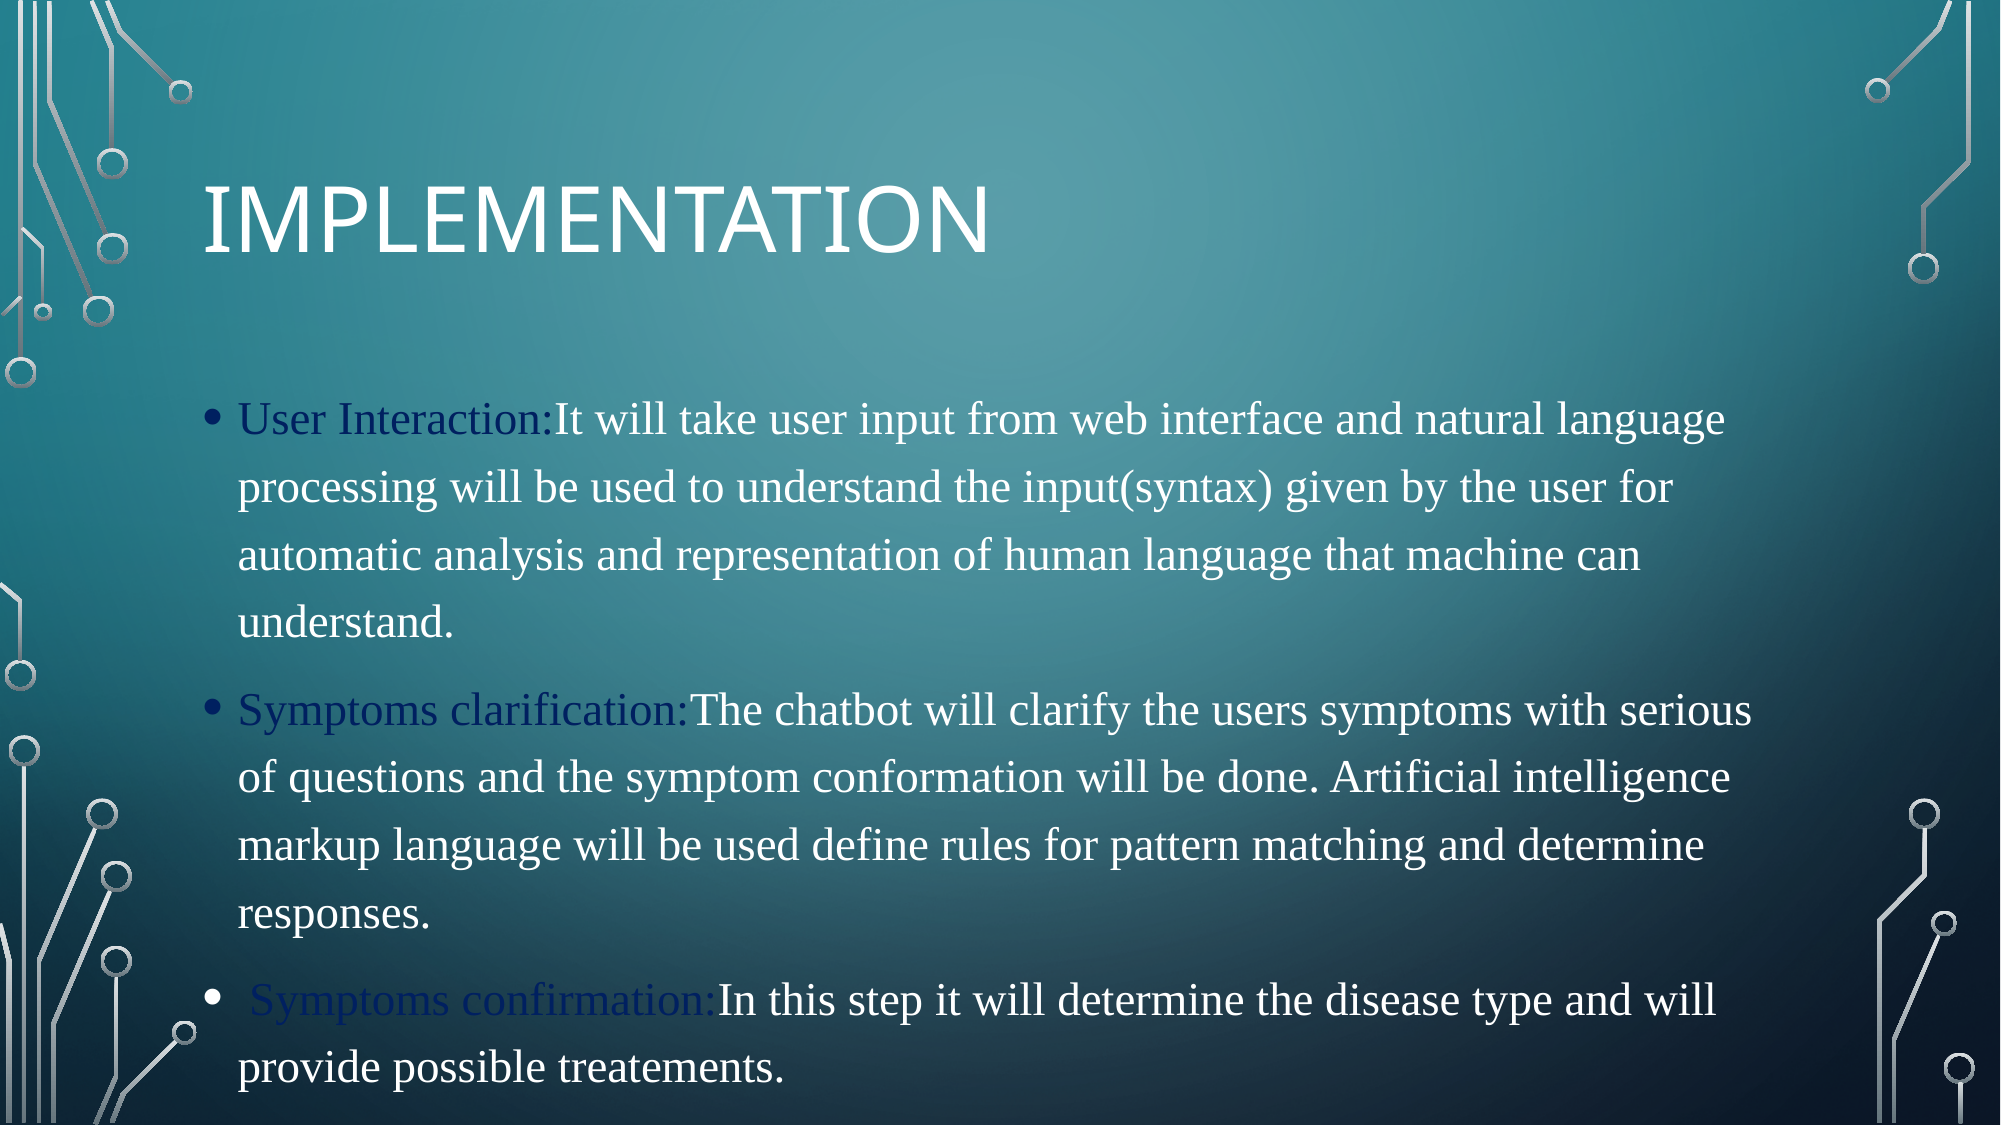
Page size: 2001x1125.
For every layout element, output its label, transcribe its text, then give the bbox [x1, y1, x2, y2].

title implementation [187, 101, 1813, 344]
list User Interaction:It will take user input from web interface and natural language processing will be used to understand the input(syntax) given by the user for automatic analysis and representation of human language that machine can understand. Symptoms clarification:The chatbot will clarify the users symptoms with serious of questions and the symptom conformation will be done. Artificial intelligence markup language will be used define rules for pattern matching and determine responses. Symptoms confirmation:In this step it will determine the disease type and will provide possible treatements. [187, 369, 1813, 1106]
